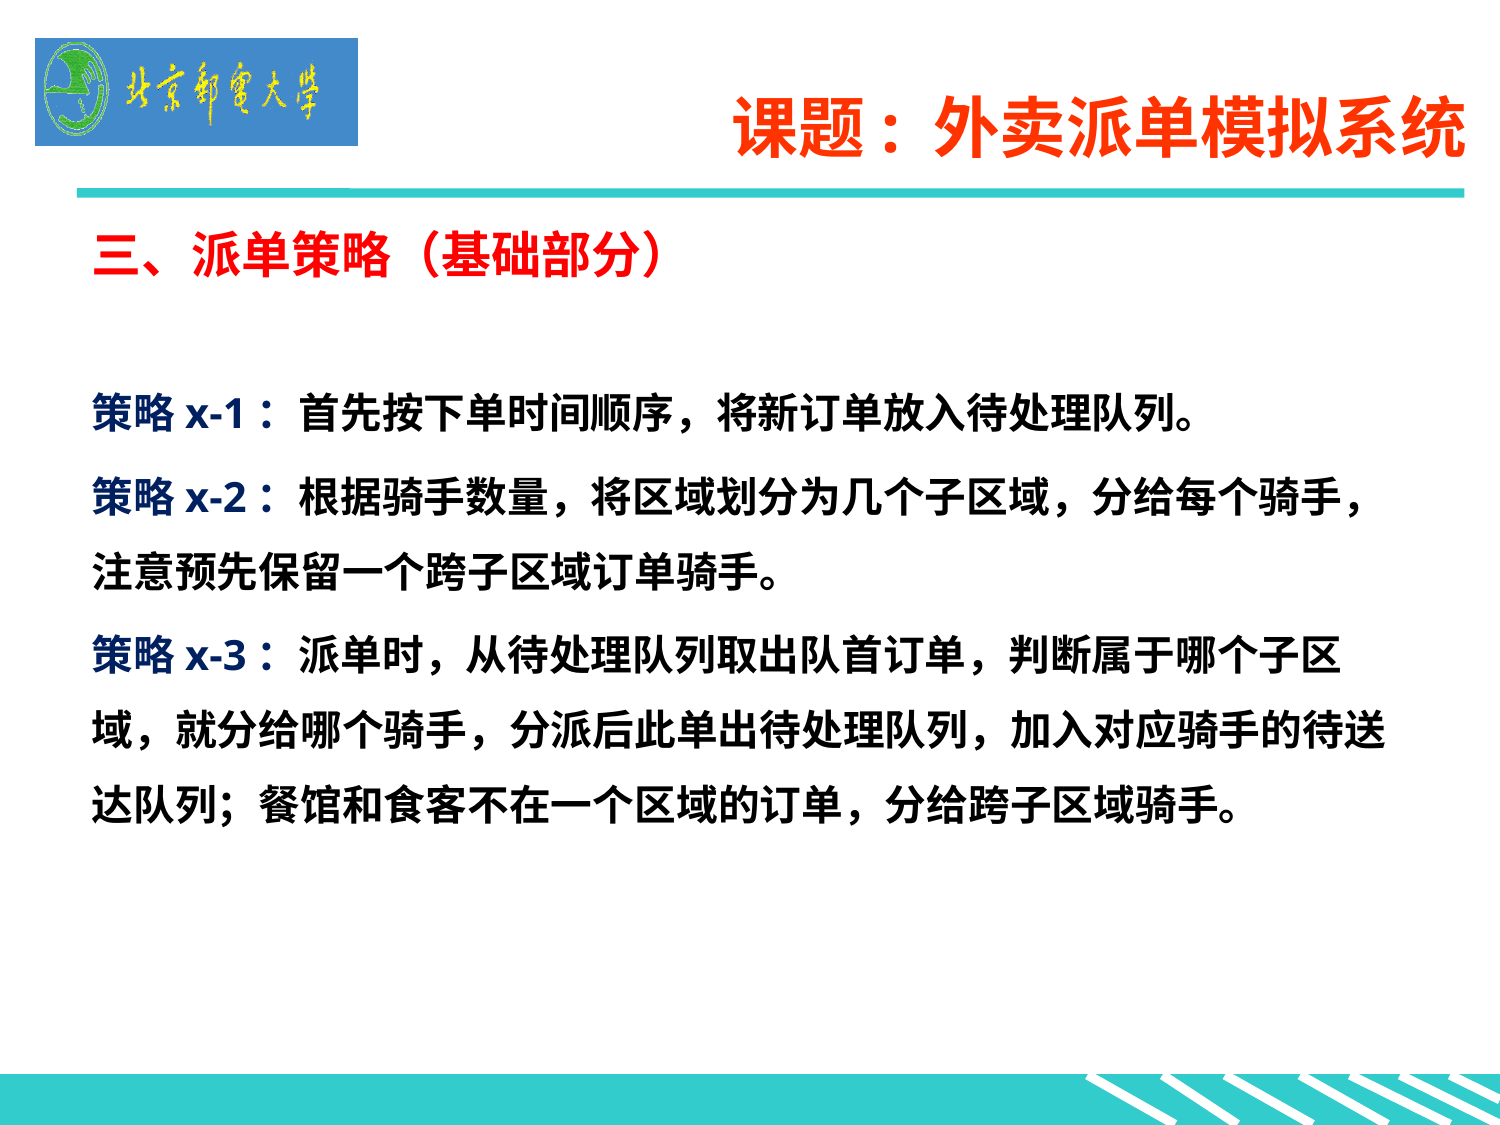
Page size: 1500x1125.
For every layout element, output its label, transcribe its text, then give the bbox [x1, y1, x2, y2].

list 三、派单策略（基础部分） 策略x-1：首先按下单时间顺序，将新订单放入待处理队列。 策略x-2：根据骑手数量，将区域划分为几个子区域，分给每个骑手，注意预先保留一个跨子区域订单骑手。 策略x-3：派单时，从待处理队列取出队首订单，判断属于哪个子区域，就分给哪个骑手，分派后此单出待处理队列，加入对应骑手的待送达队列；餐馆和食客不在一个区域的订单，分给跨子区域骑手。 [76, 216, 1436, 1059]
title 课题: 外卖派单模拟系统 [207, 66, 1483, 185]
slide_number [1137, 1037, 1451, 1113]
picture [34, 37, 358, 146]
